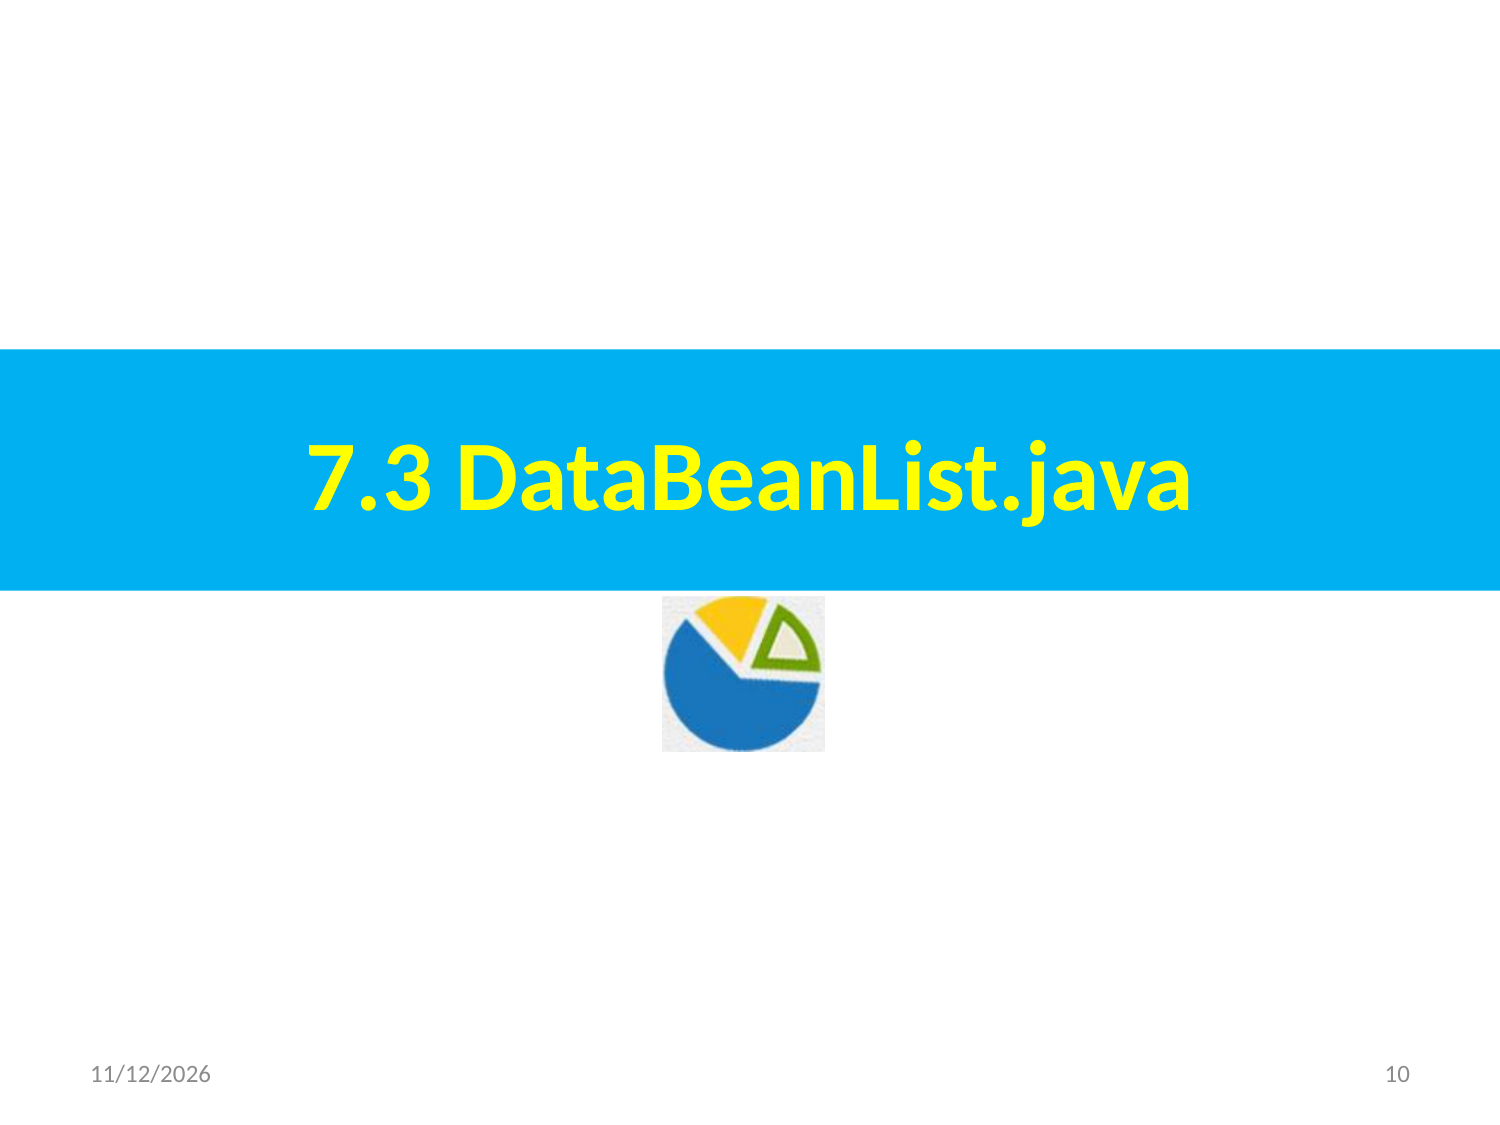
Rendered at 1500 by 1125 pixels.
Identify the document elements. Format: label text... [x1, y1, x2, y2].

title 7.3 DataBeanList.java [0, 349, 1500, 591]
slide_number 10 [1074, 1042, 1425, 1103]
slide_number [75, 1042, 425, 1103]
picture [662, 595, 826, 752]
